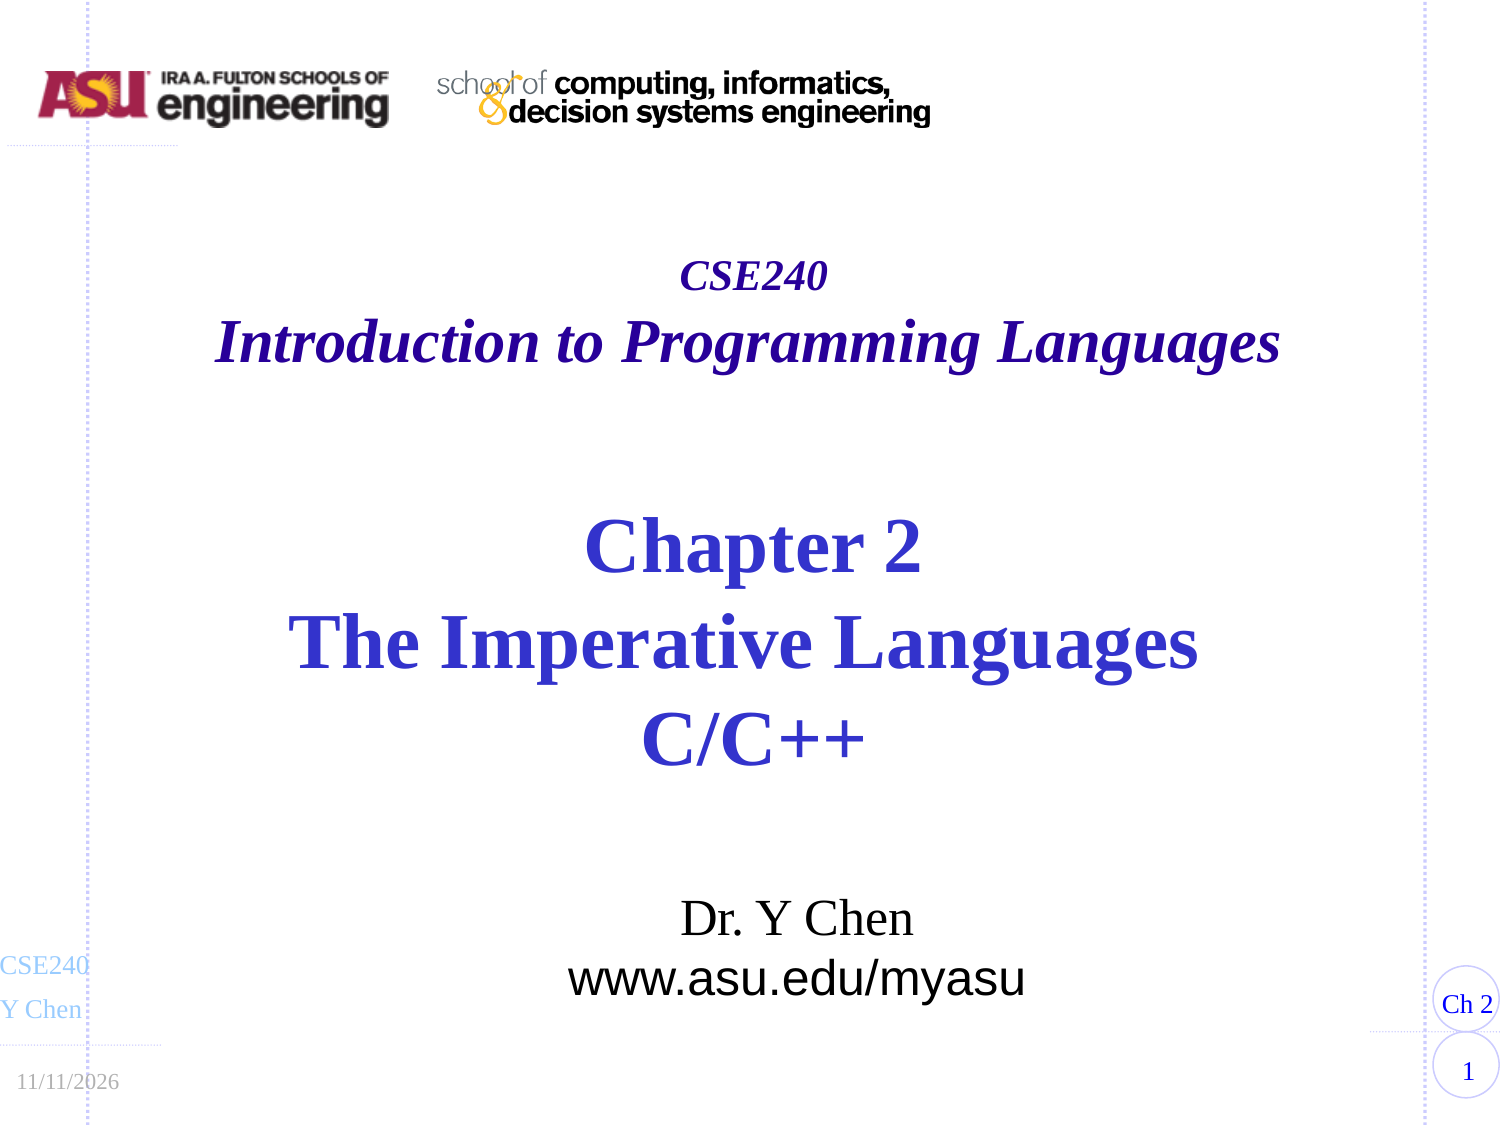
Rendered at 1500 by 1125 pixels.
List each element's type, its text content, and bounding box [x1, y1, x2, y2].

text_box CSE240 Introduction to Programming Languages [112, 212, 1396, 401]
text_box Chapter 2 The Imperative Languages C/C++ [66, 499, 1442, 813]
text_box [36, 68, 930, 128]
text_box Dr. Y Chen www.asu.edu/myasu [552, 874, 1043, 1014]
